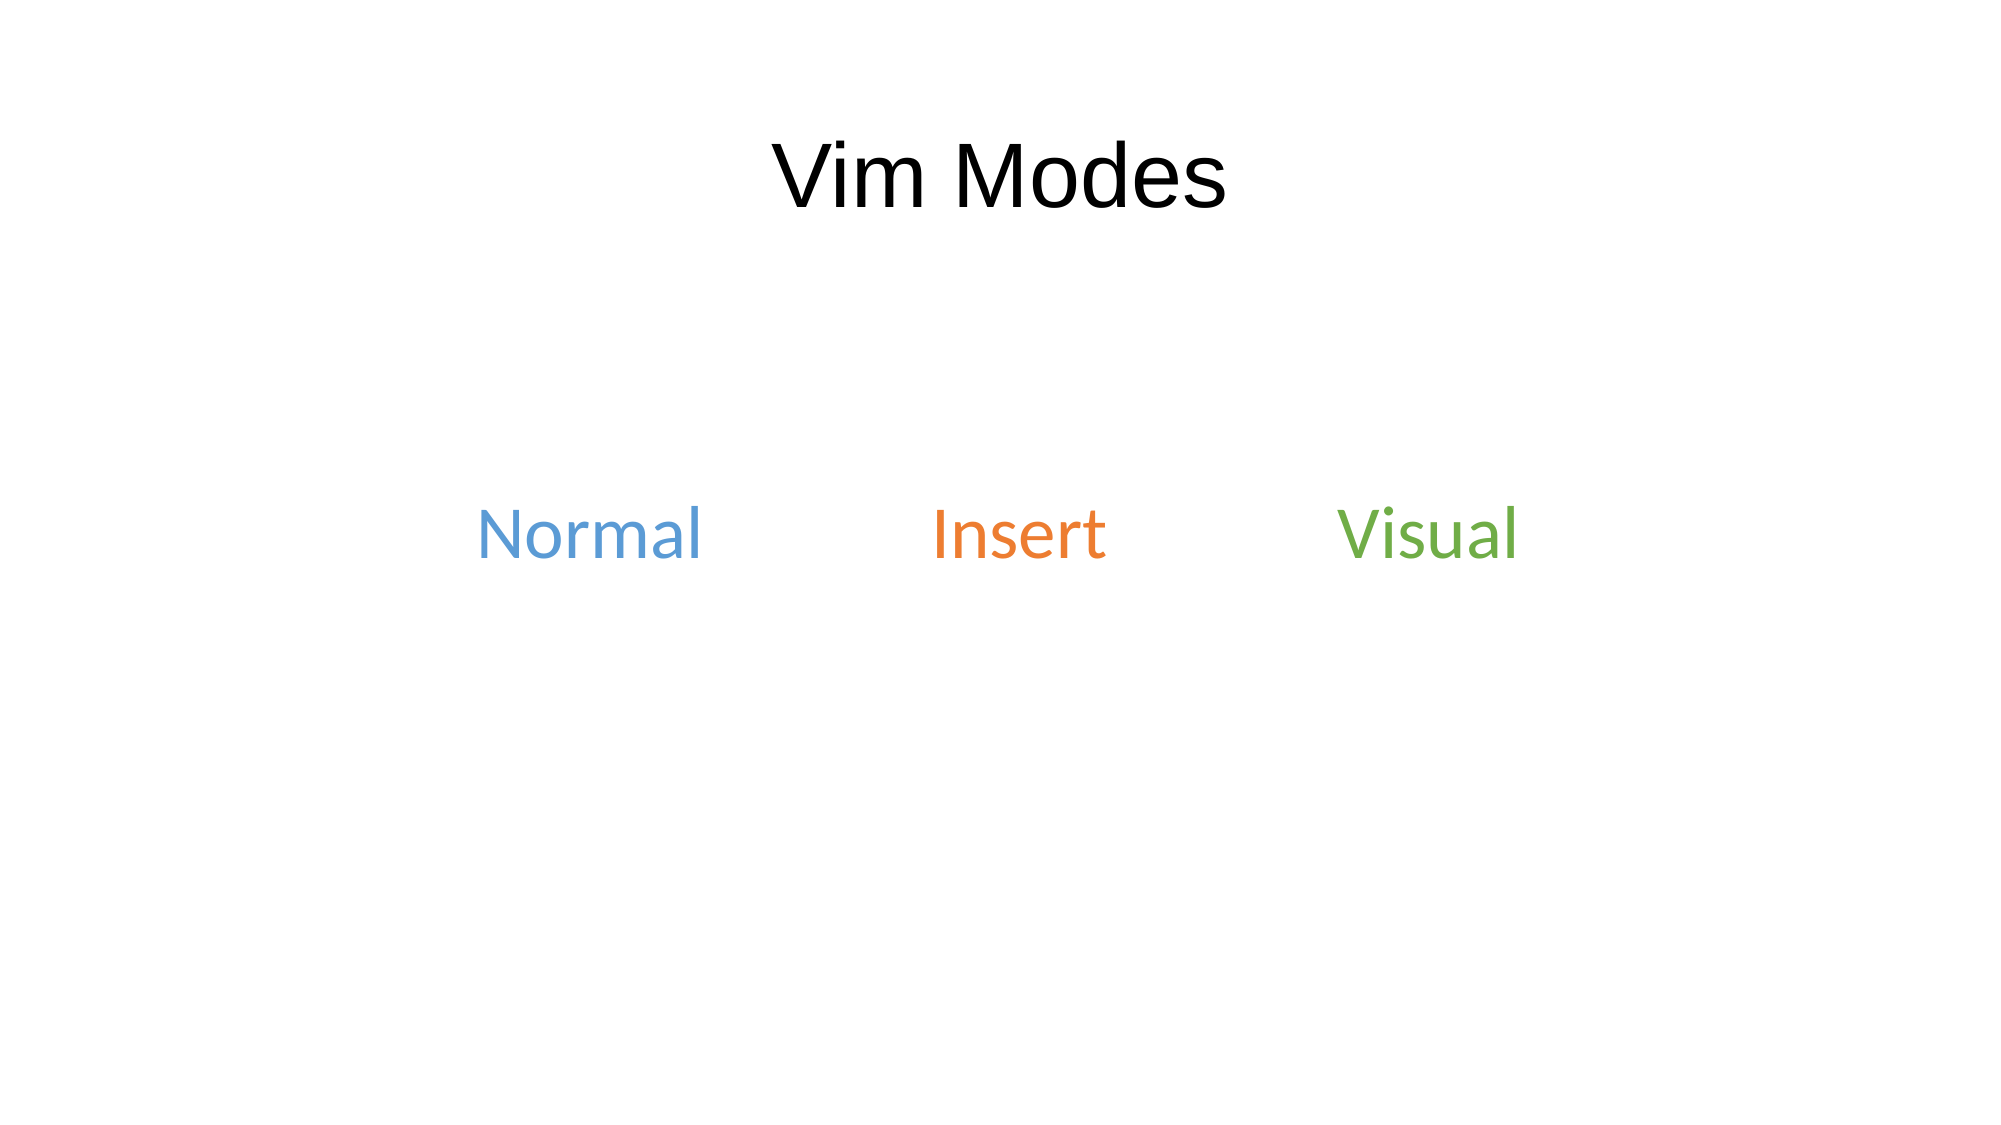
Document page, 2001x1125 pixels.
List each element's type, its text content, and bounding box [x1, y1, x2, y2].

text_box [454, 475, 1546, 582]
text_box Vim Modes [137, 68, 1863, 287]
